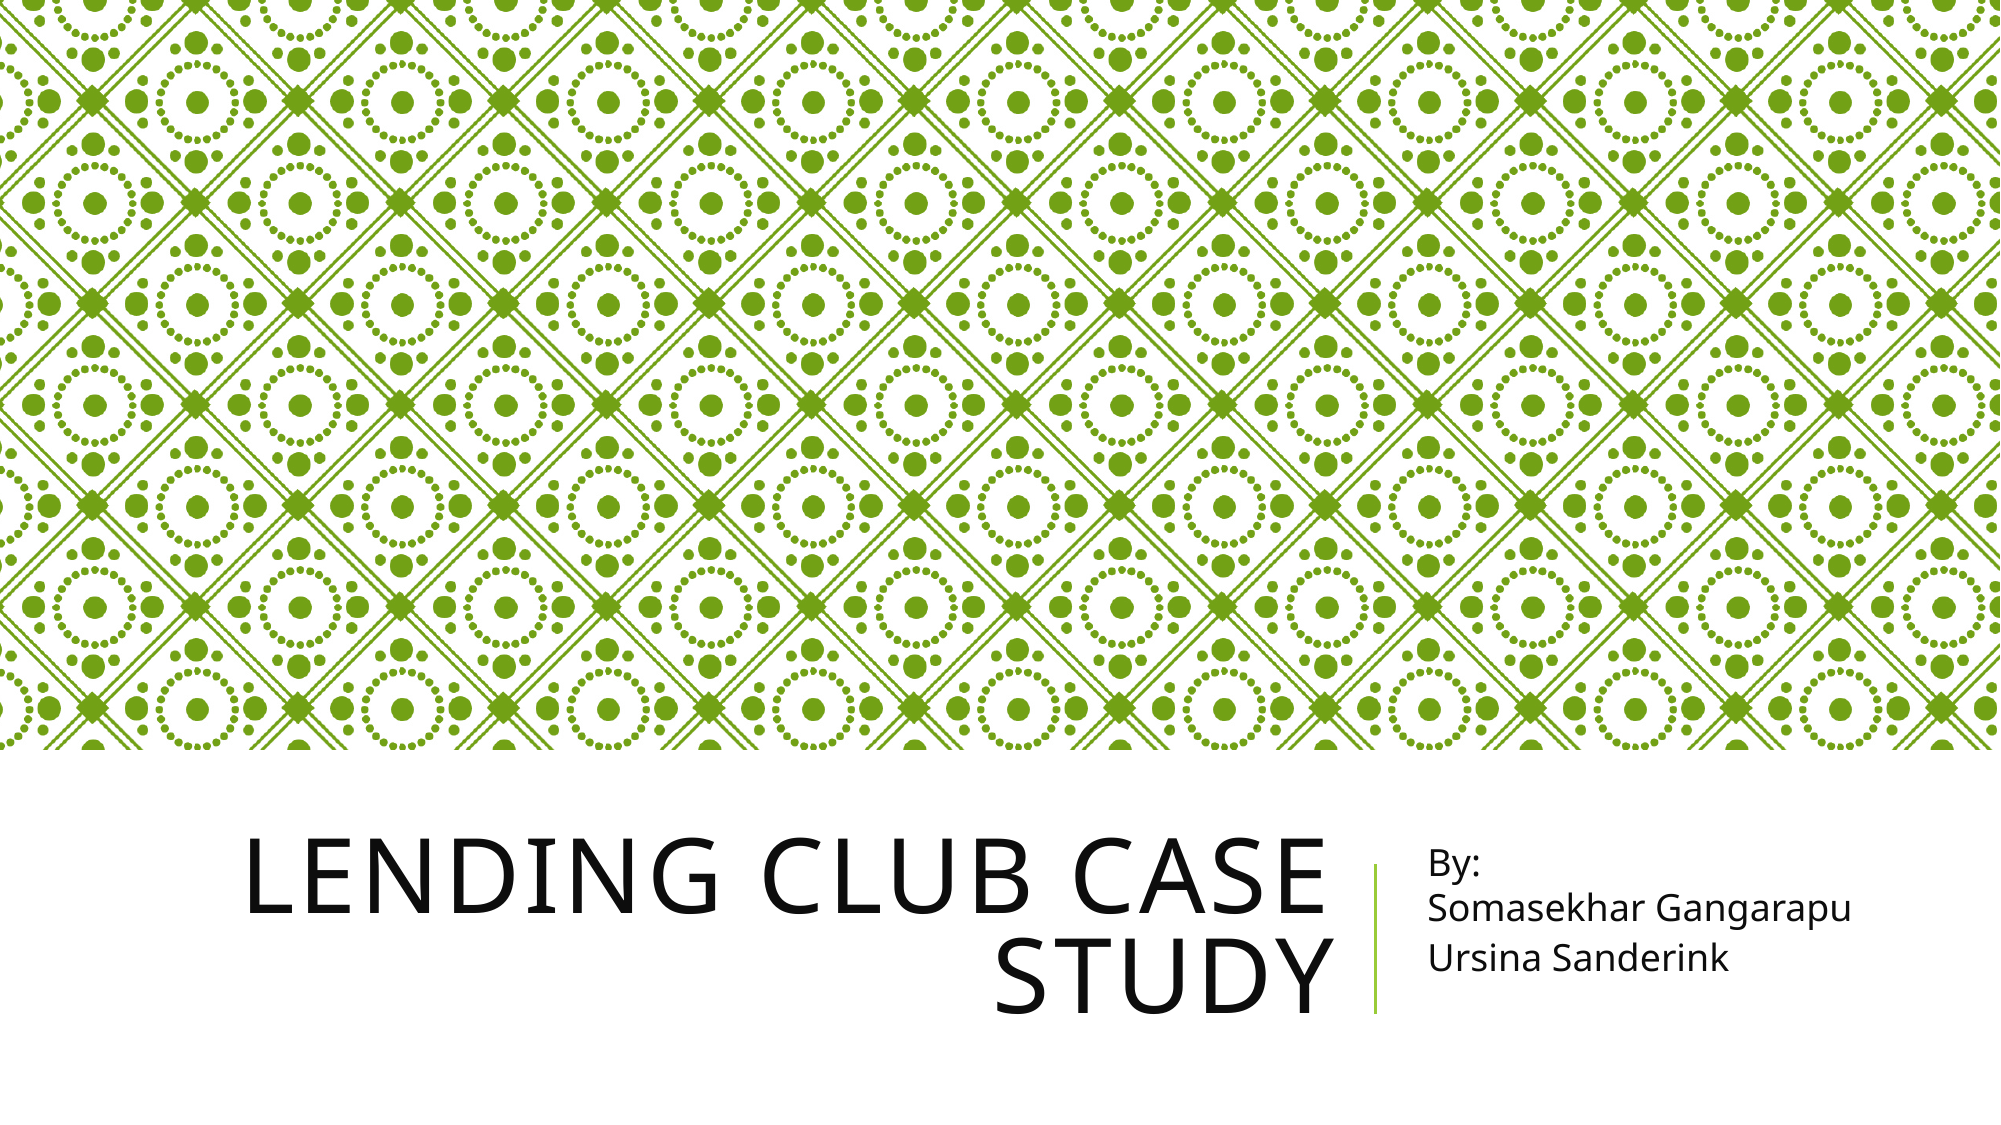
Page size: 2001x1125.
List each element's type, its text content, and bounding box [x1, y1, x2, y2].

title Lending Club Case Study [75, 813, 1350, 1054]
subtitle By: Somasekhar Gangarapu Ursina Sanderink [1412, 813, 1938, 1054]
